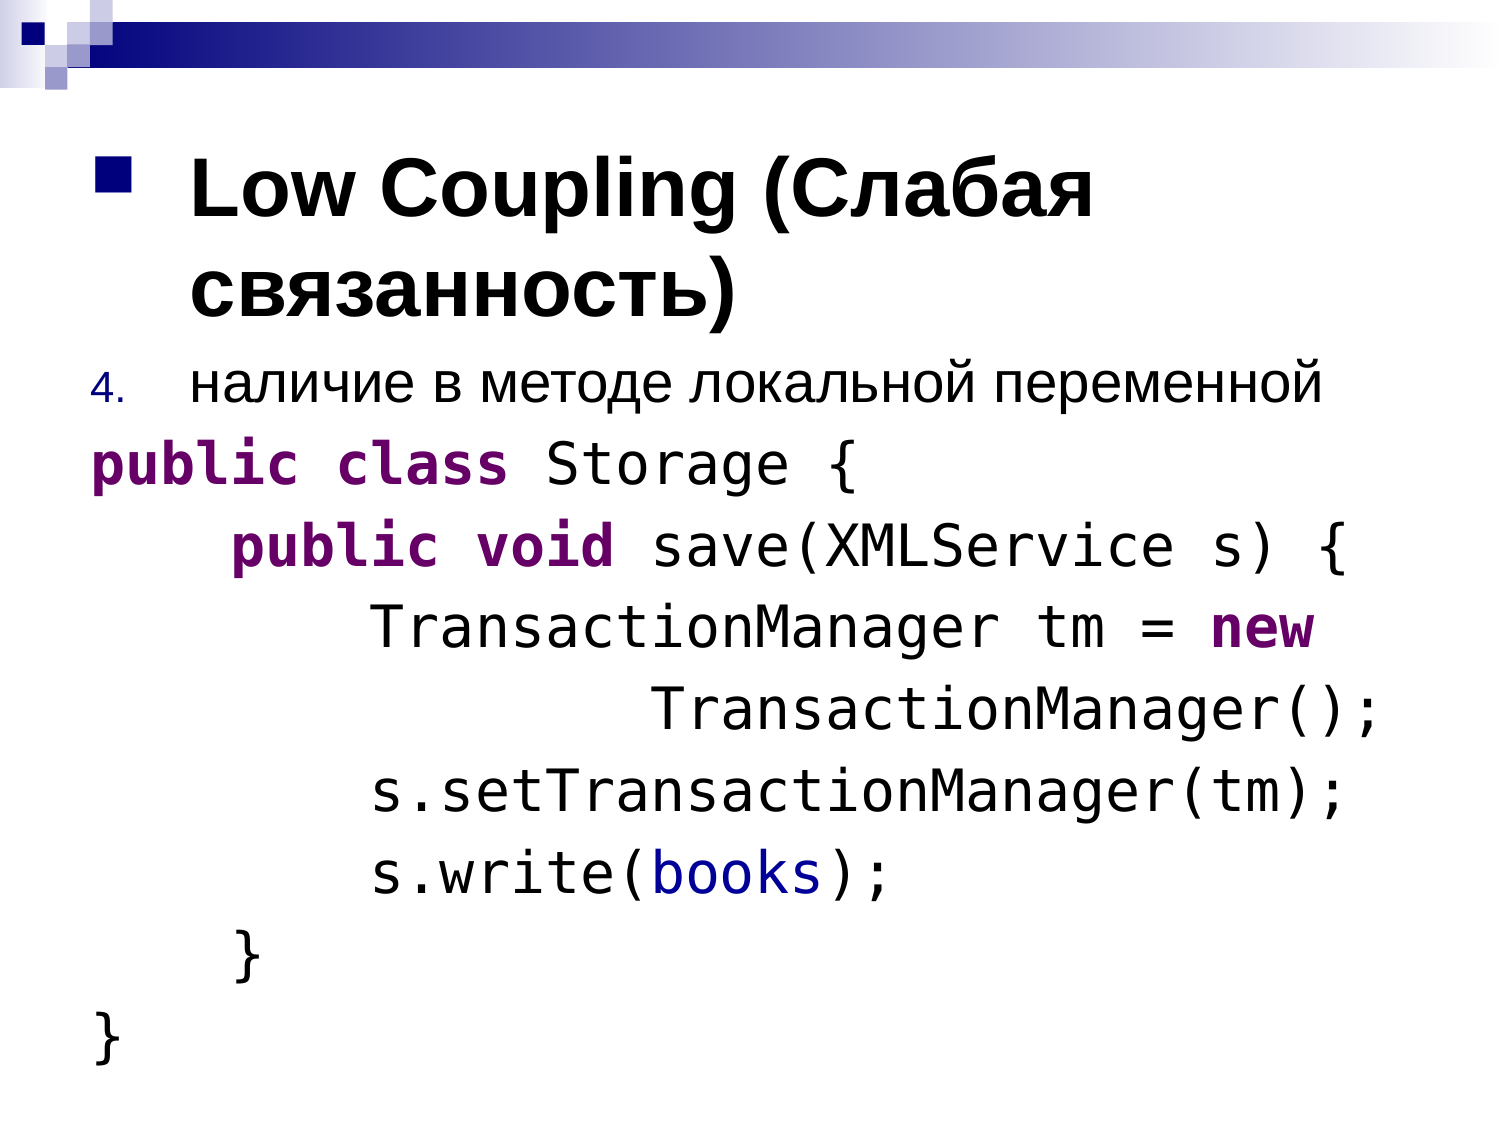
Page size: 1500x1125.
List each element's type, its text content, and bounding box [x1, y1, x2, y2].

list Low Coupling (Слабая связанность) наличие в методе локальной переменной public class Storage { public void save(XMLService s) { TransactionManager tm = new TransactionManager(); s.setTransactionManager(tm); s.write(books); } } [75, 125, 1425, 1125]
